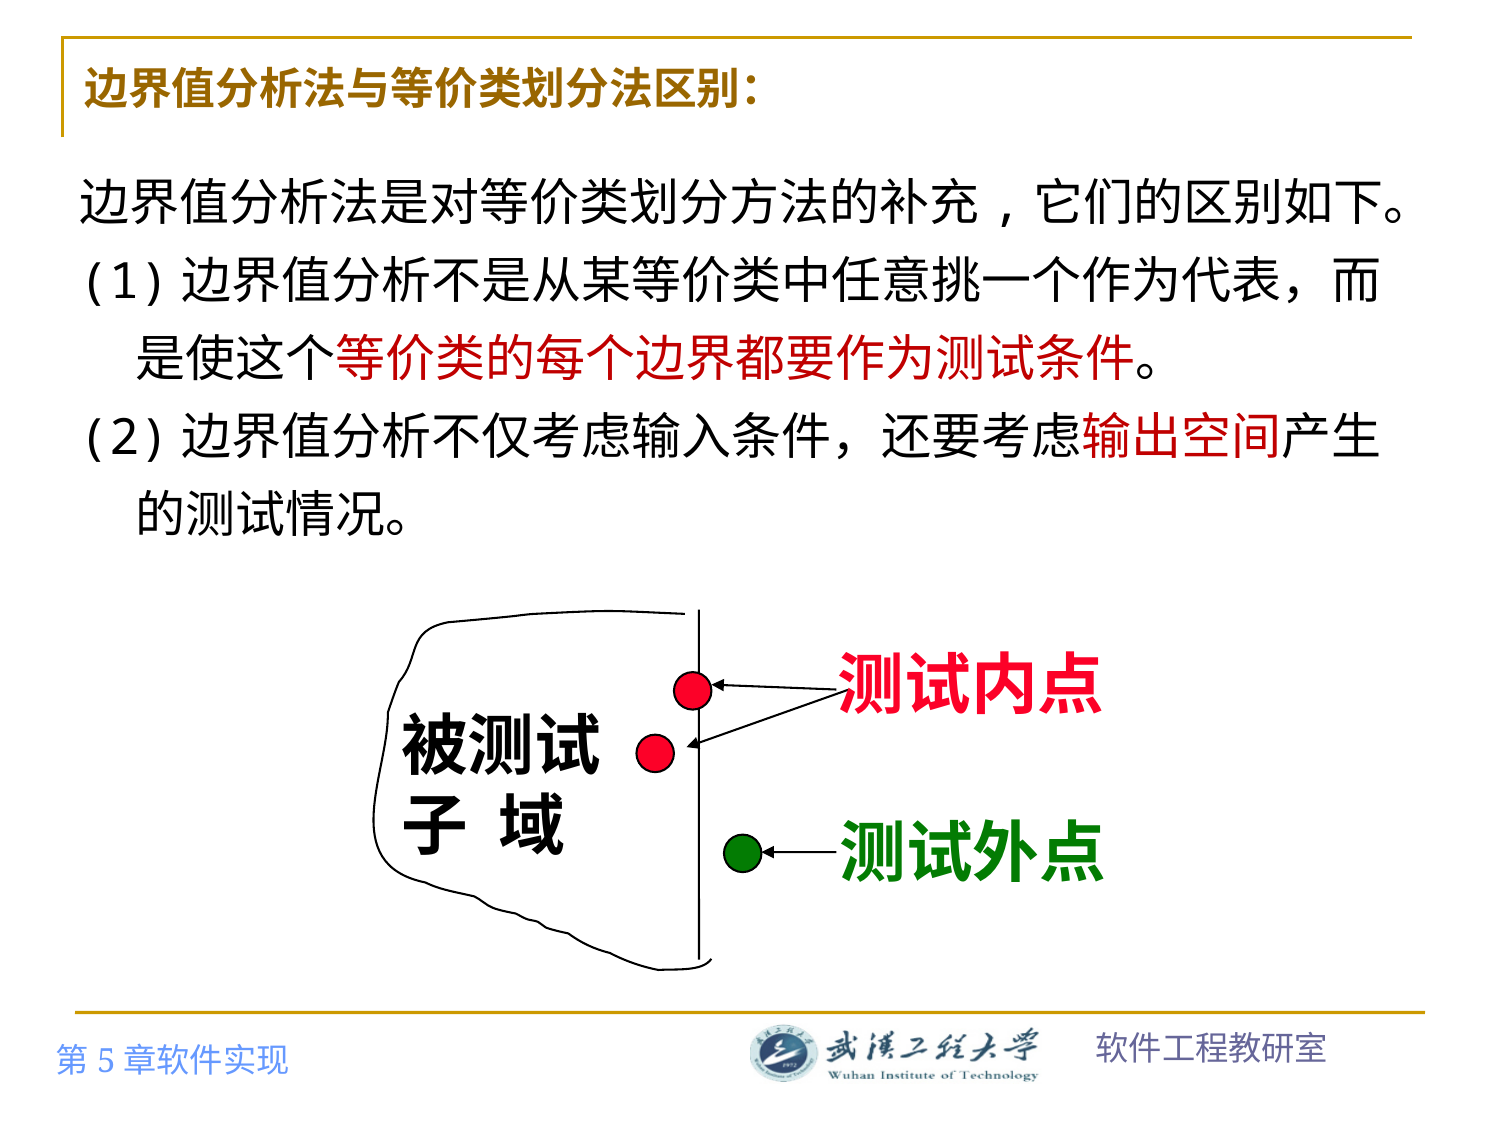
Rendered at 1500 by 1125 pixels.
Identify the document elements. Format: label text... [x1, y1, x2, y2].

text_box 边界值分析法是对等价类划分方法的补充,它们的区别如下。 (1)边界值分析不是从某等价类中任意挑一个作为代表，而是使这个等价类的每个边界都要作为测试条件。 (2)边界值分析不仅考虑输入条件，还要考虑输出空间产生的测试情况。 [64, 145, 1435, 550]
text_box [336, 609, 1136, 973]
picture [750, 1023, 1046, 1086]
title 边界值分析法与等价类划分法区别： [69, 53, 1417, 125]
